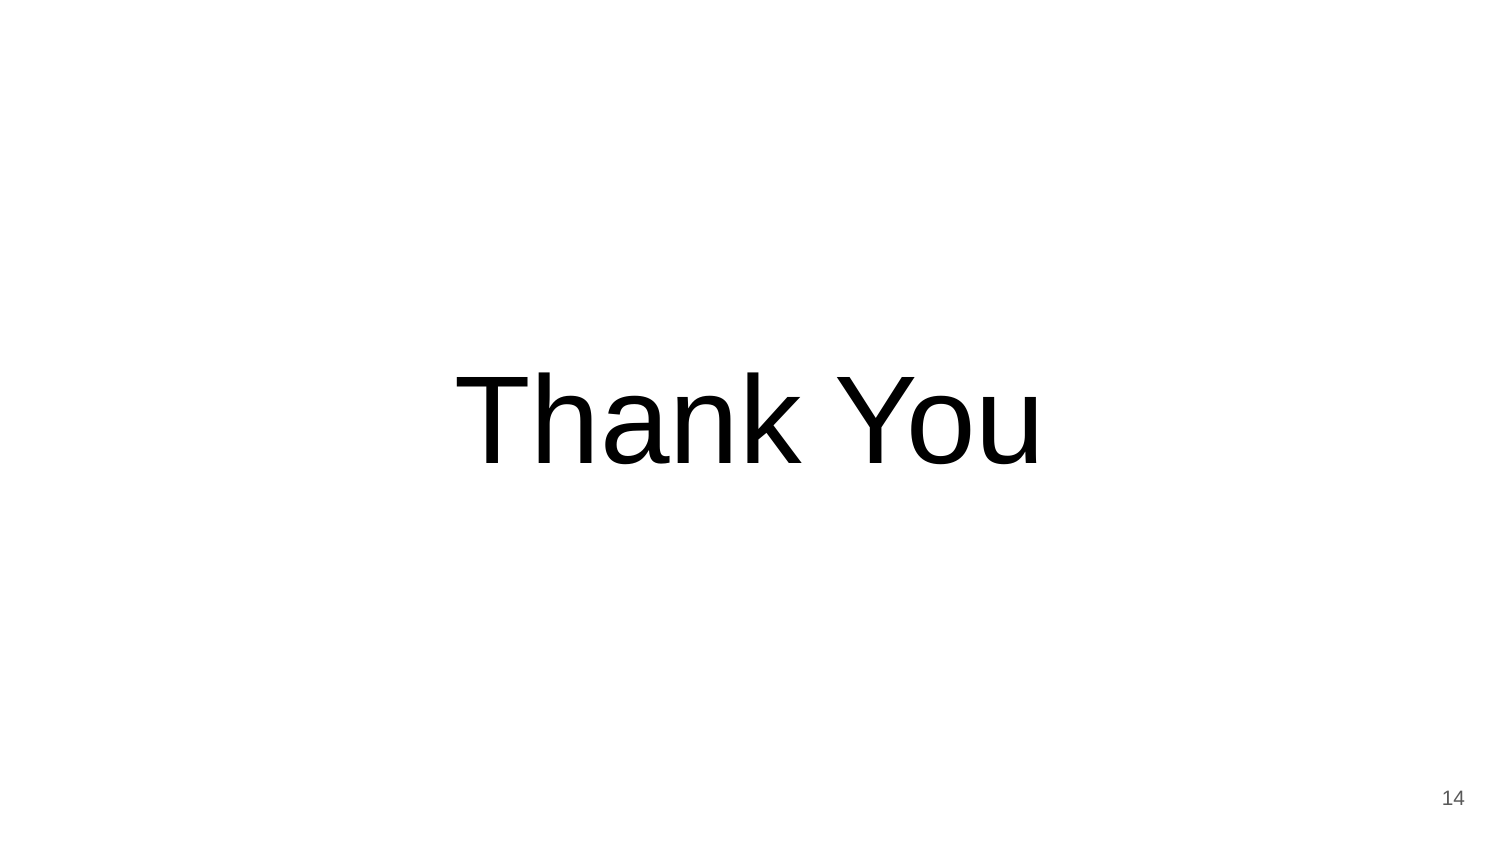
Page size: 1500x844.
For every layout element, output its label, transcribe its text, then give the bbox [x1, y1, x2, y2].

slide_number 14 [1389, 764, 1480, 830]
title Thank You [51, 181, 1449, 504]
